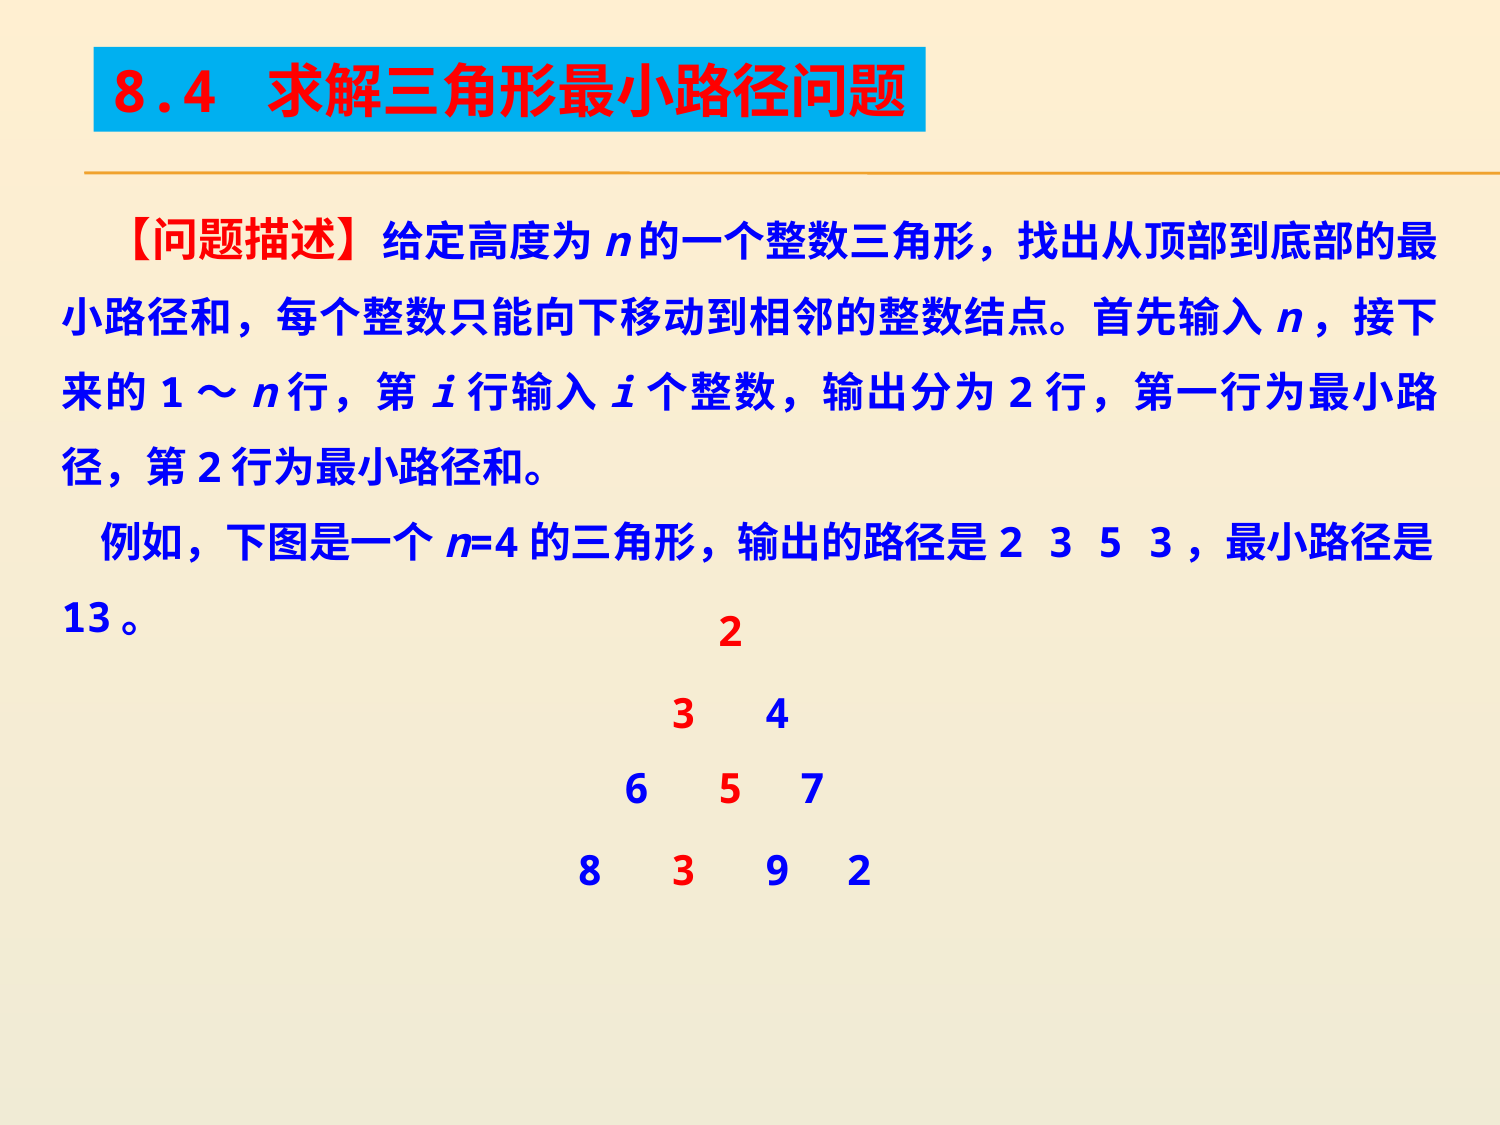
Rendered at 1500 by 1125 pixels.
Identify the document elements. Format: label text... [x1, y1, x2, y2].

text_box 9 [749, 836, 797, 902]
text_box 2 [831, 836, 879, 902]
text_box 3 [656, 836, 703, 902]
text_box 6 [609, 754, 657, 820]
text_box 3 [656, 679, 703, 745]
text_box 8.4 求解三角形最小路径问题 [93, 46, 926, 132]
text_box 2 [703, 597, 750, 663]
text_box 7 [785, 754, 832, 820]
text_box 8 [562, 836, 610, 902]
text_box 4 [749, 679, 797, 745]
text_box 5 [703, 754, 750, 820]
text_box 【问题描述】给定高度为n的一个整数三角形，找出从顶部到底部的最小路径和，每个整数只能向下移动到相邻的整数结点。首先输入n，接下来的1～n行，第i行输入i个整数，输出分为2行，第一行为最小路径，第2行为最小路径和。 例如，下图是一个n=4的三角形，输出的路径是2 3 5 3，最小路径是13。 [46, 175, 1454, 648]
